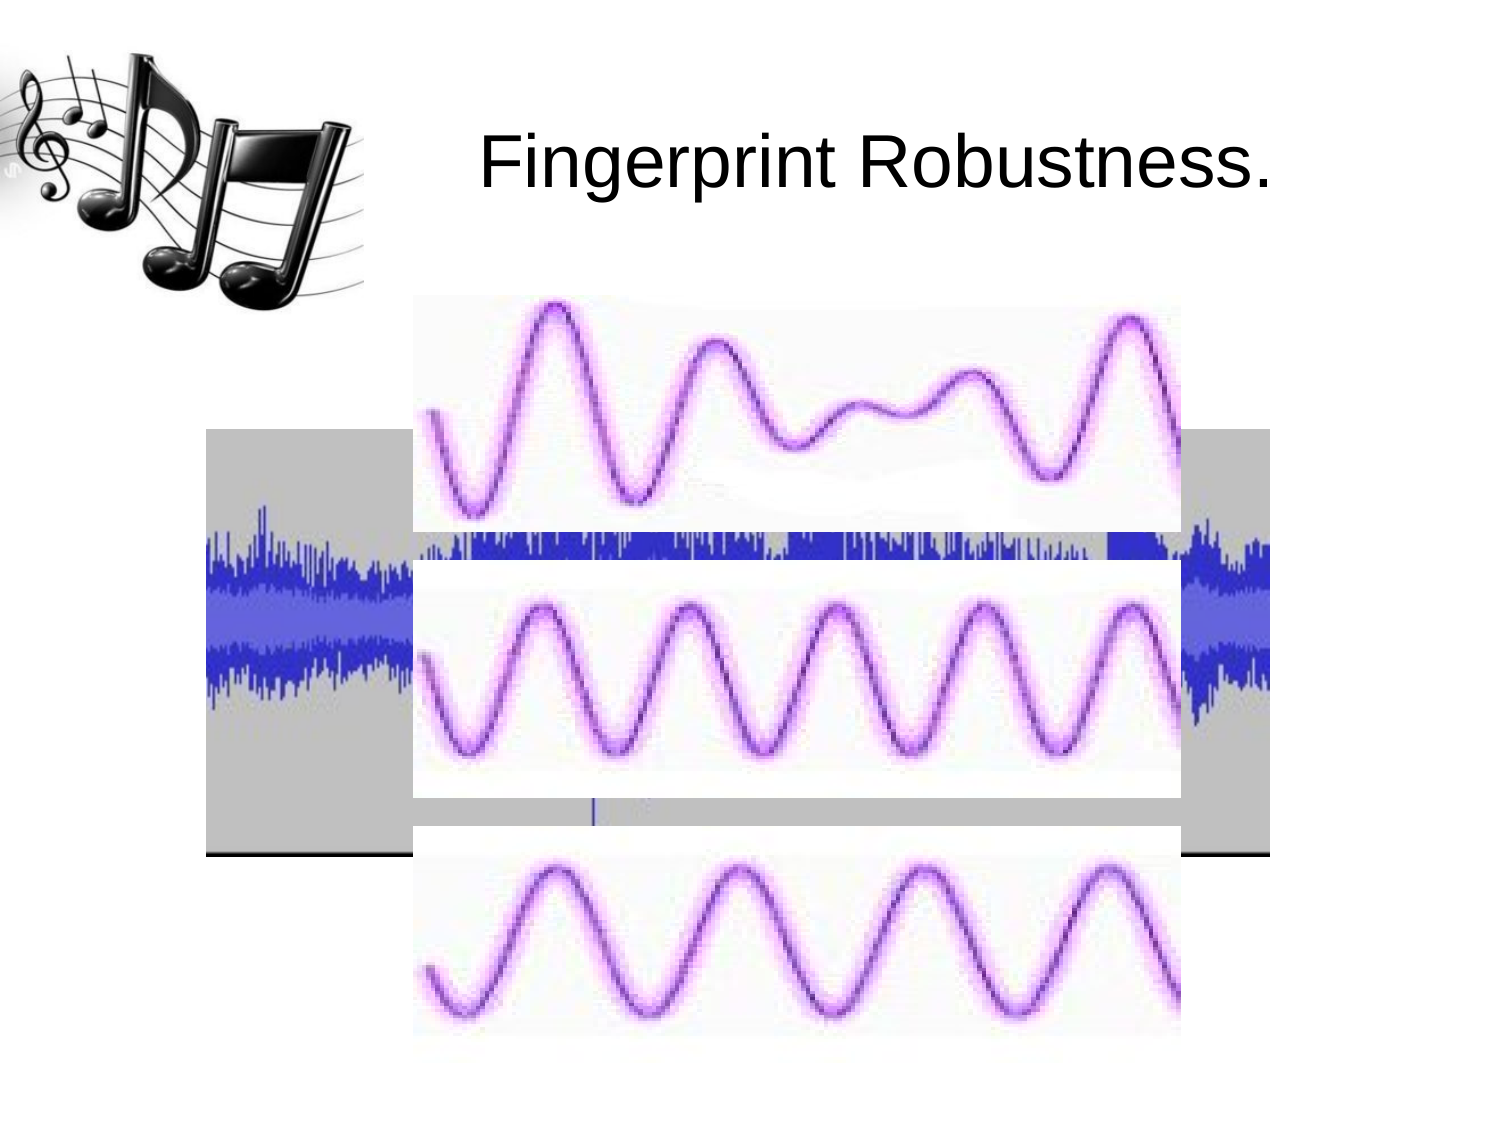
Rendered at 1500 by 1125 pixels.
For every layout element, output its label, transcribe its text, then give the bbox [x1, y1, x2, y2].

text_box Fingerprint Robustness. [328, 47, 1425, 268]
picture [206, 295, 1270, 1064]
picture [0, 0, 364, 340]
